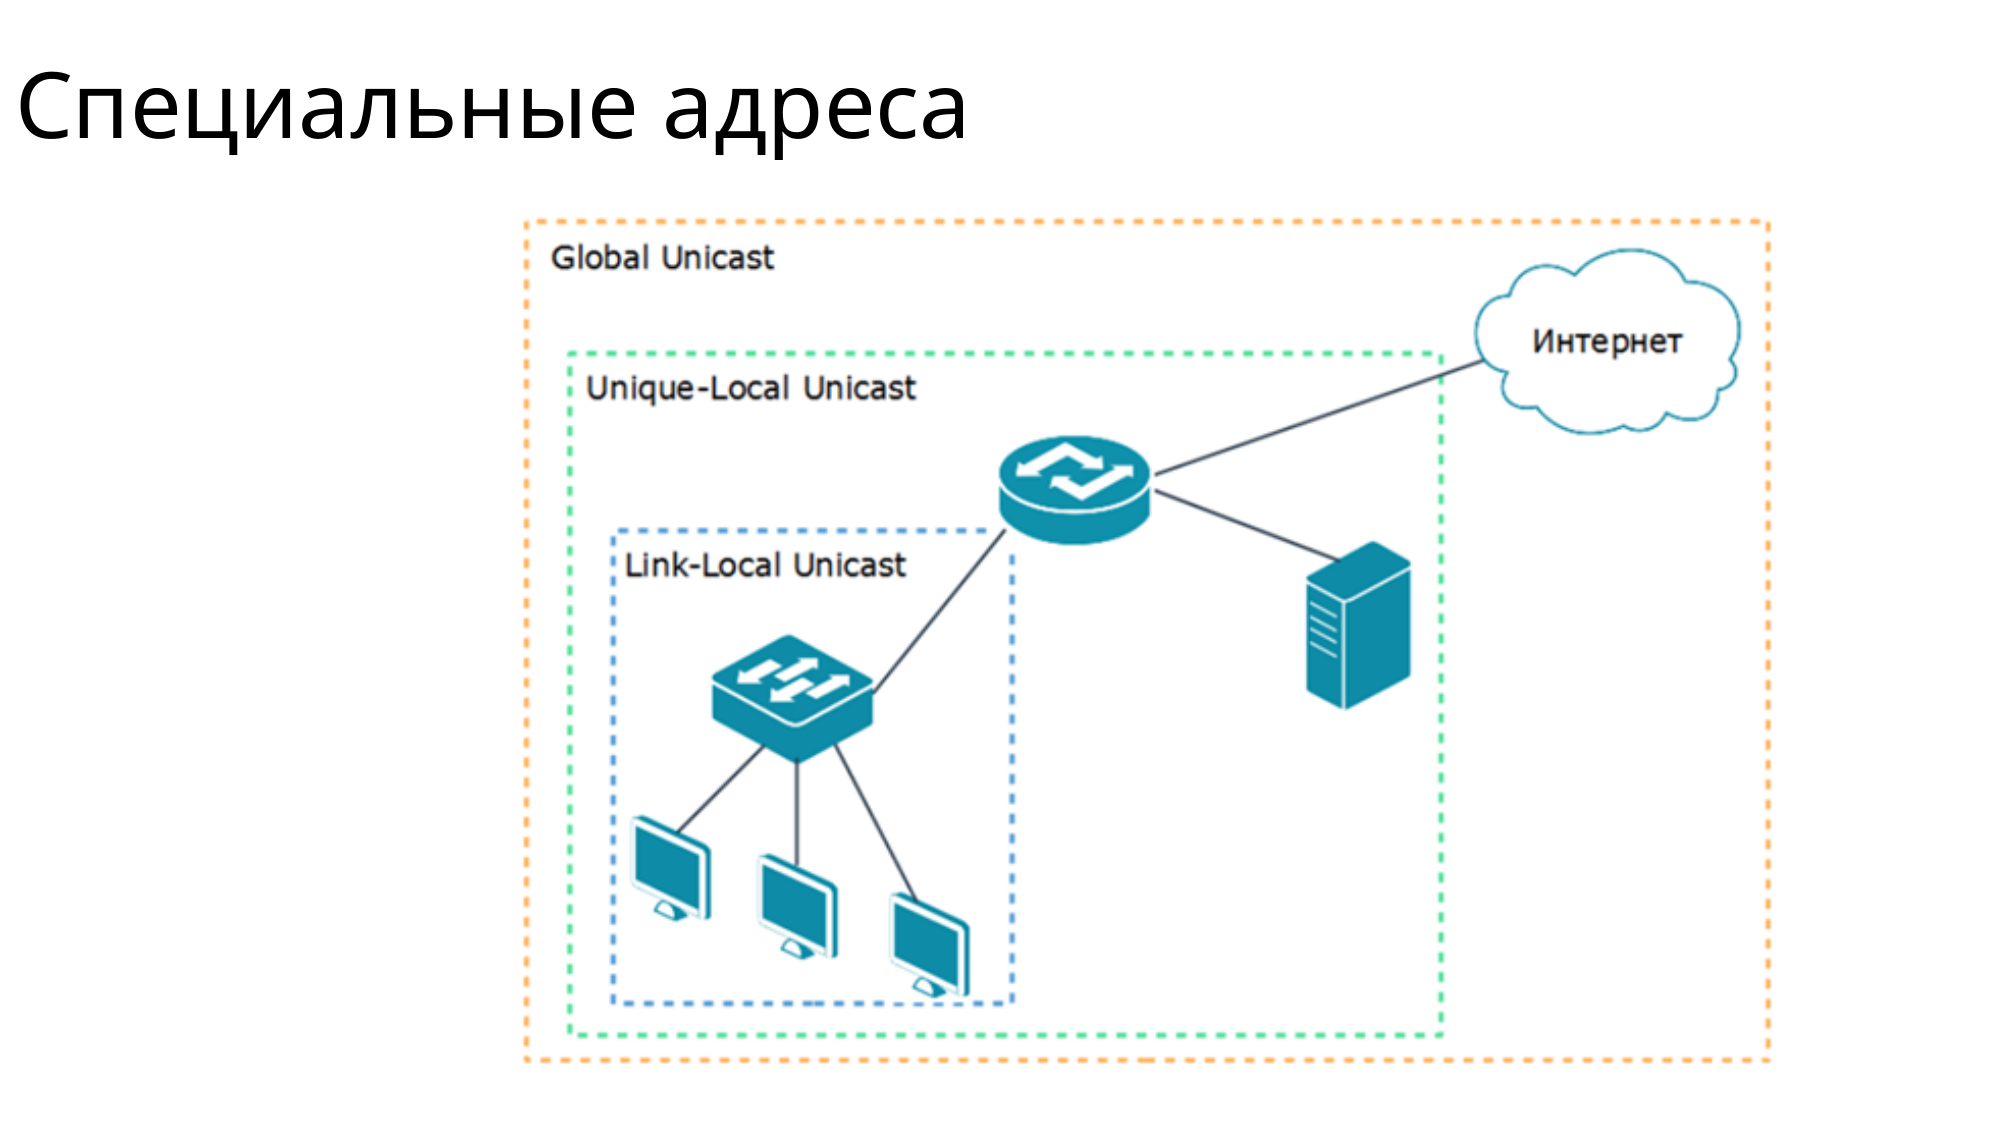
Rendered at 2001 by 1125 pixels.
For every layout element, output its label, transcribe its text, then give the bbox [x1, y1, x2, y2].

title Специальные адреса [0, 0, 1725, 218]
picture [511, 209, 1788, 1083]
